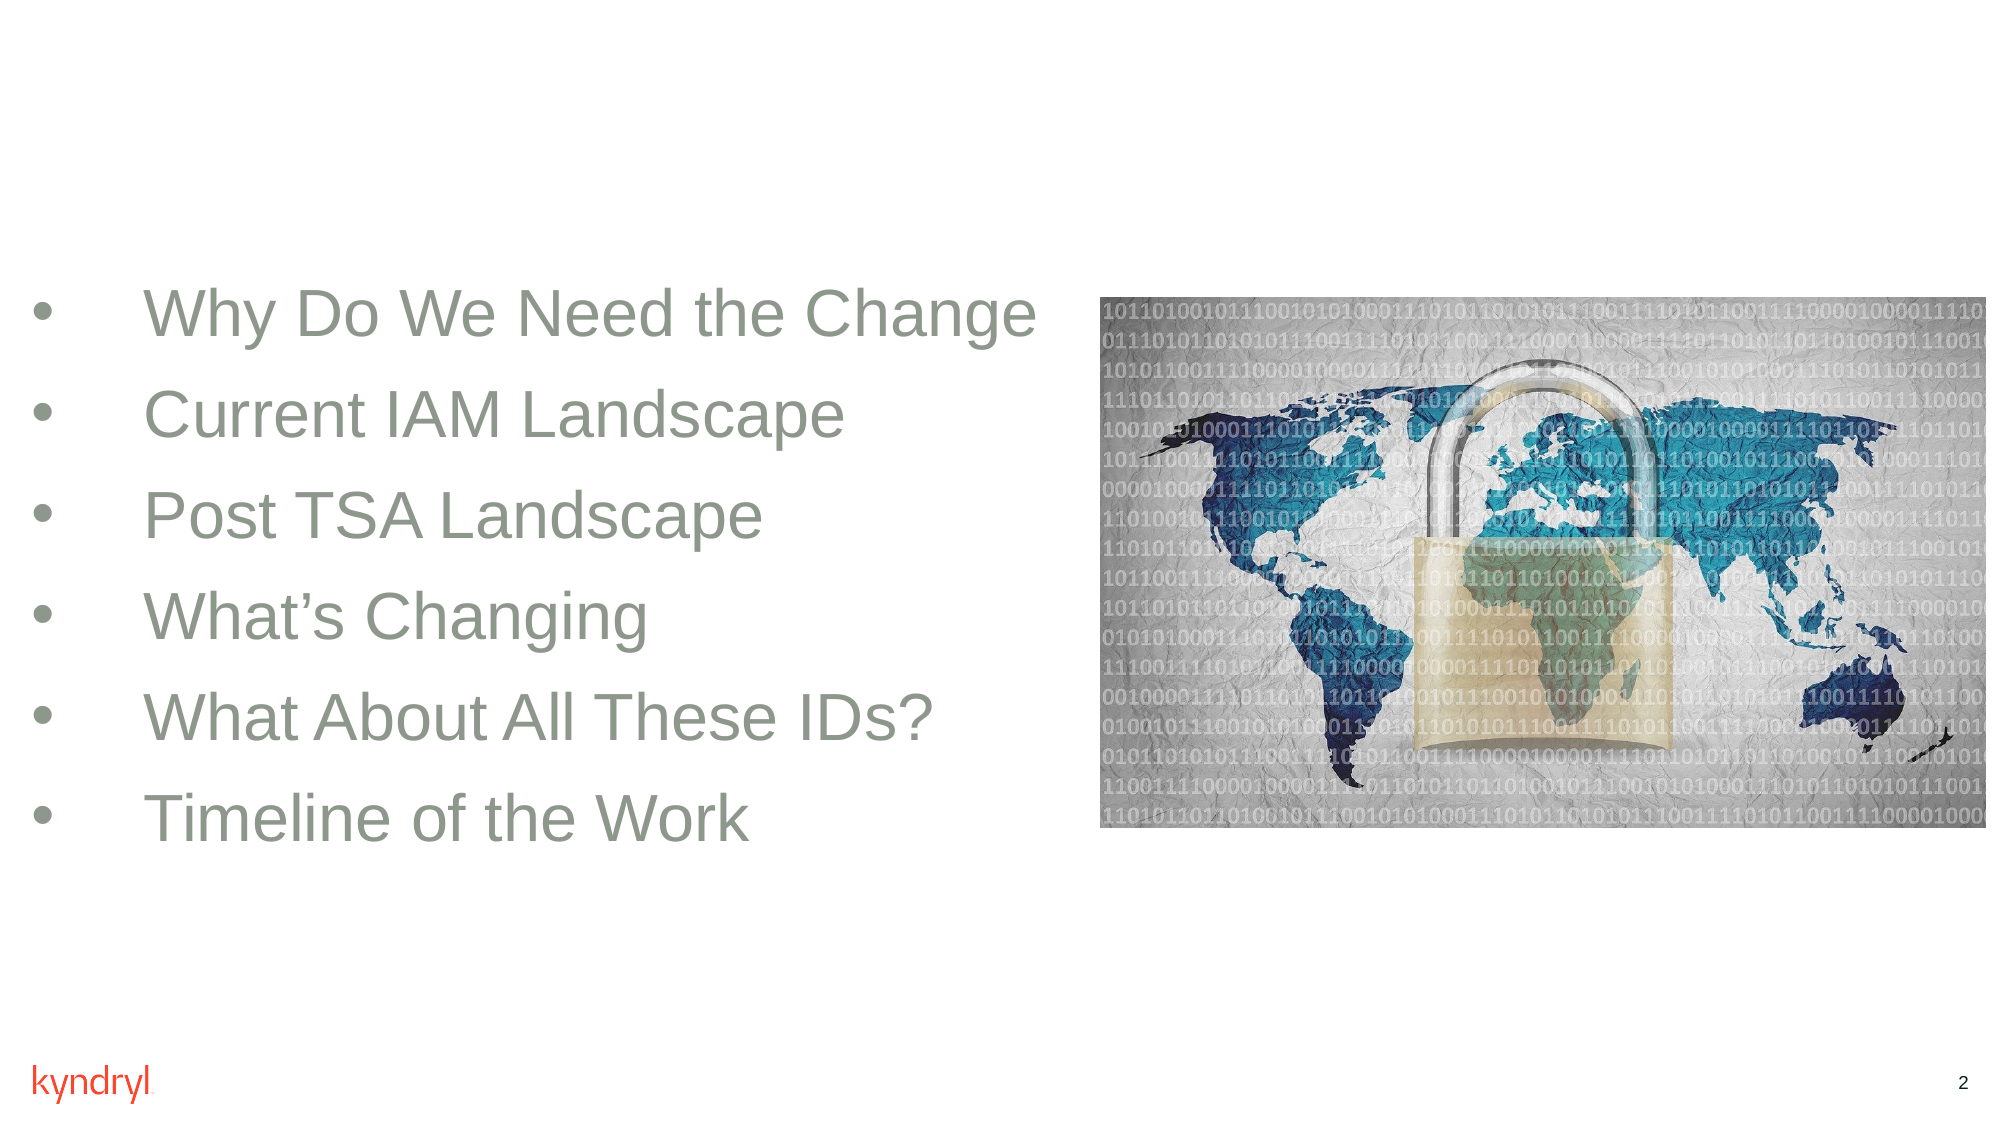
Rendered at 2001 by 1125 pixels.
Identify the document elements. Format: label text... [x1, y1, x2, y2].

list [1099, 297, 1986, 828]
slide_number 2 [1518, 1071, 1969, 1093]
picture [33, 1065, 154, 1104]
list Why Do We Need the Change Current IAM Landscape Post TSA Landscape What’s Changing What About All These IDs? Timeline of the Work [31, 224, 1056, 900]
